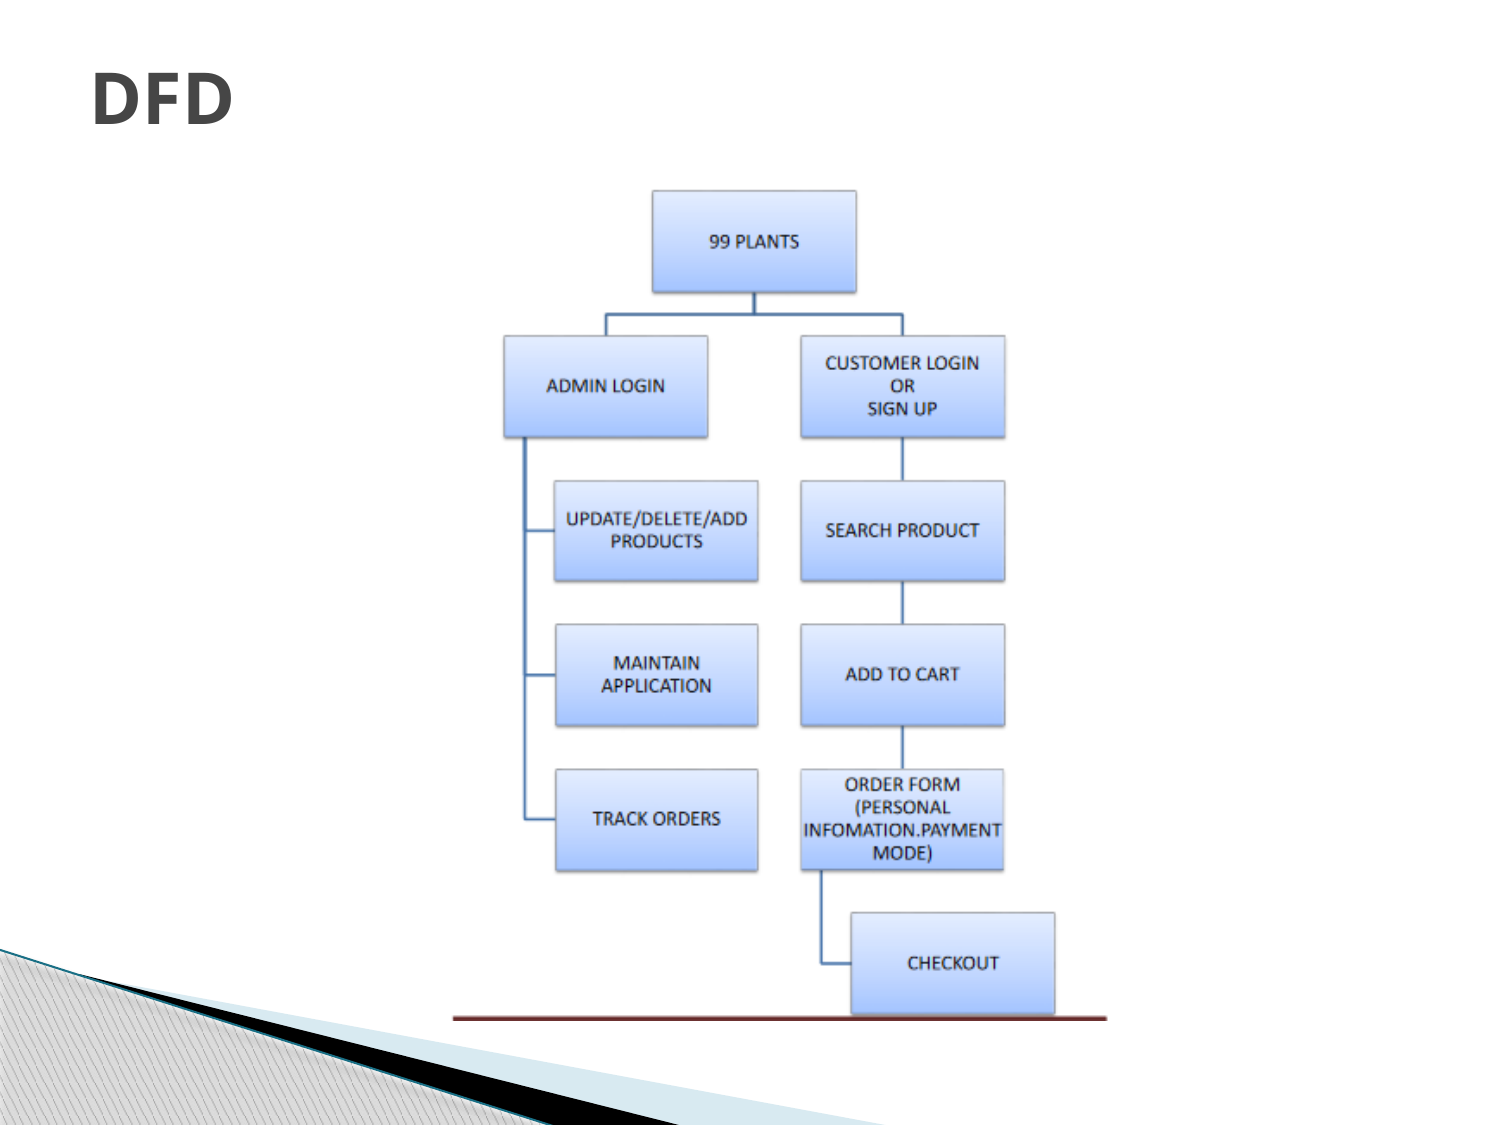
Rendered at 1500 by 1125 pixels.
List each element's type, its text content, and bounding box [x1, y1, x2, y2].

picture [449, 180, 1113, 1021]
title DFD [75, 45, 1425, 233]
